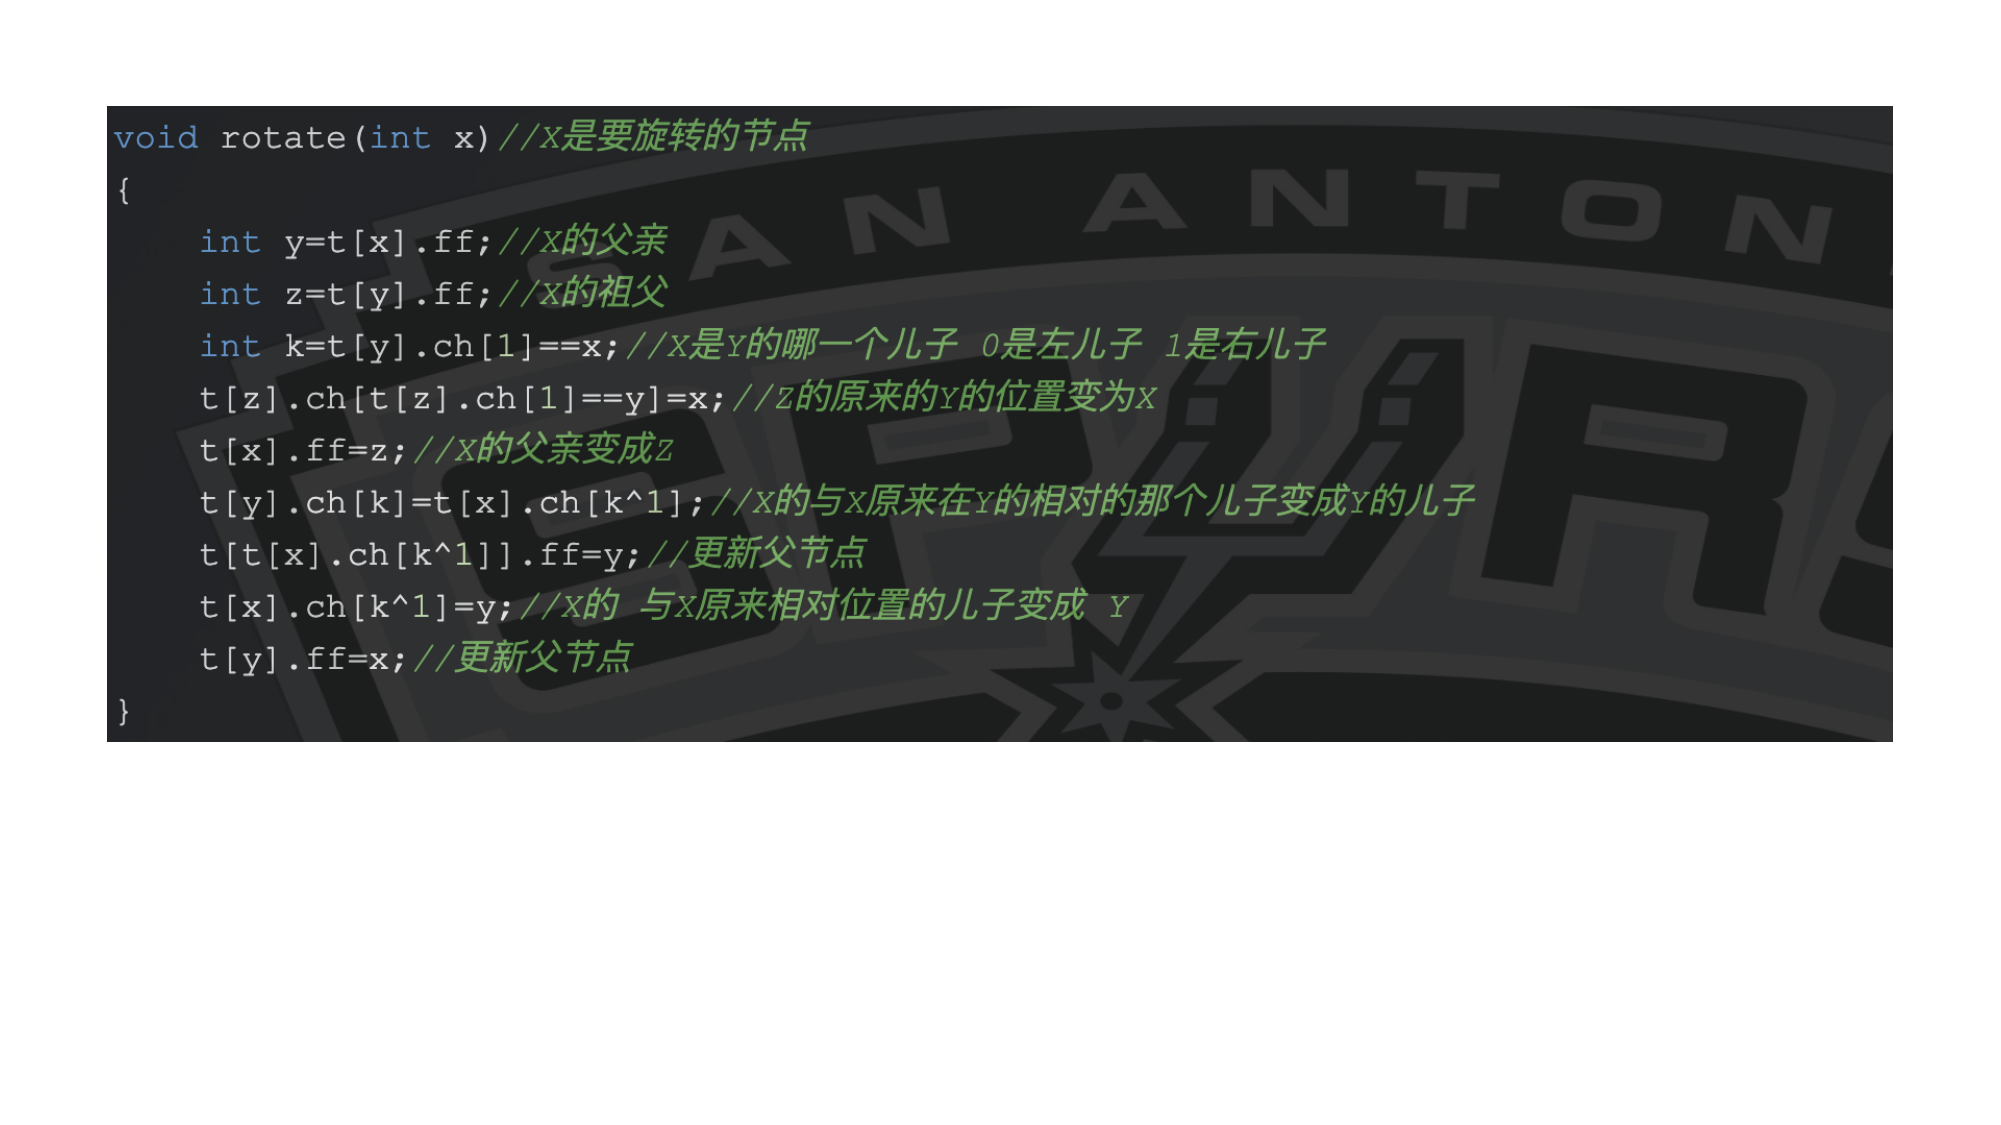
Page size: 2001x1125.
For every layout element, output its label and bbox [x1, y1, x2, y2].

picture [107, 106, 1893, 742]
